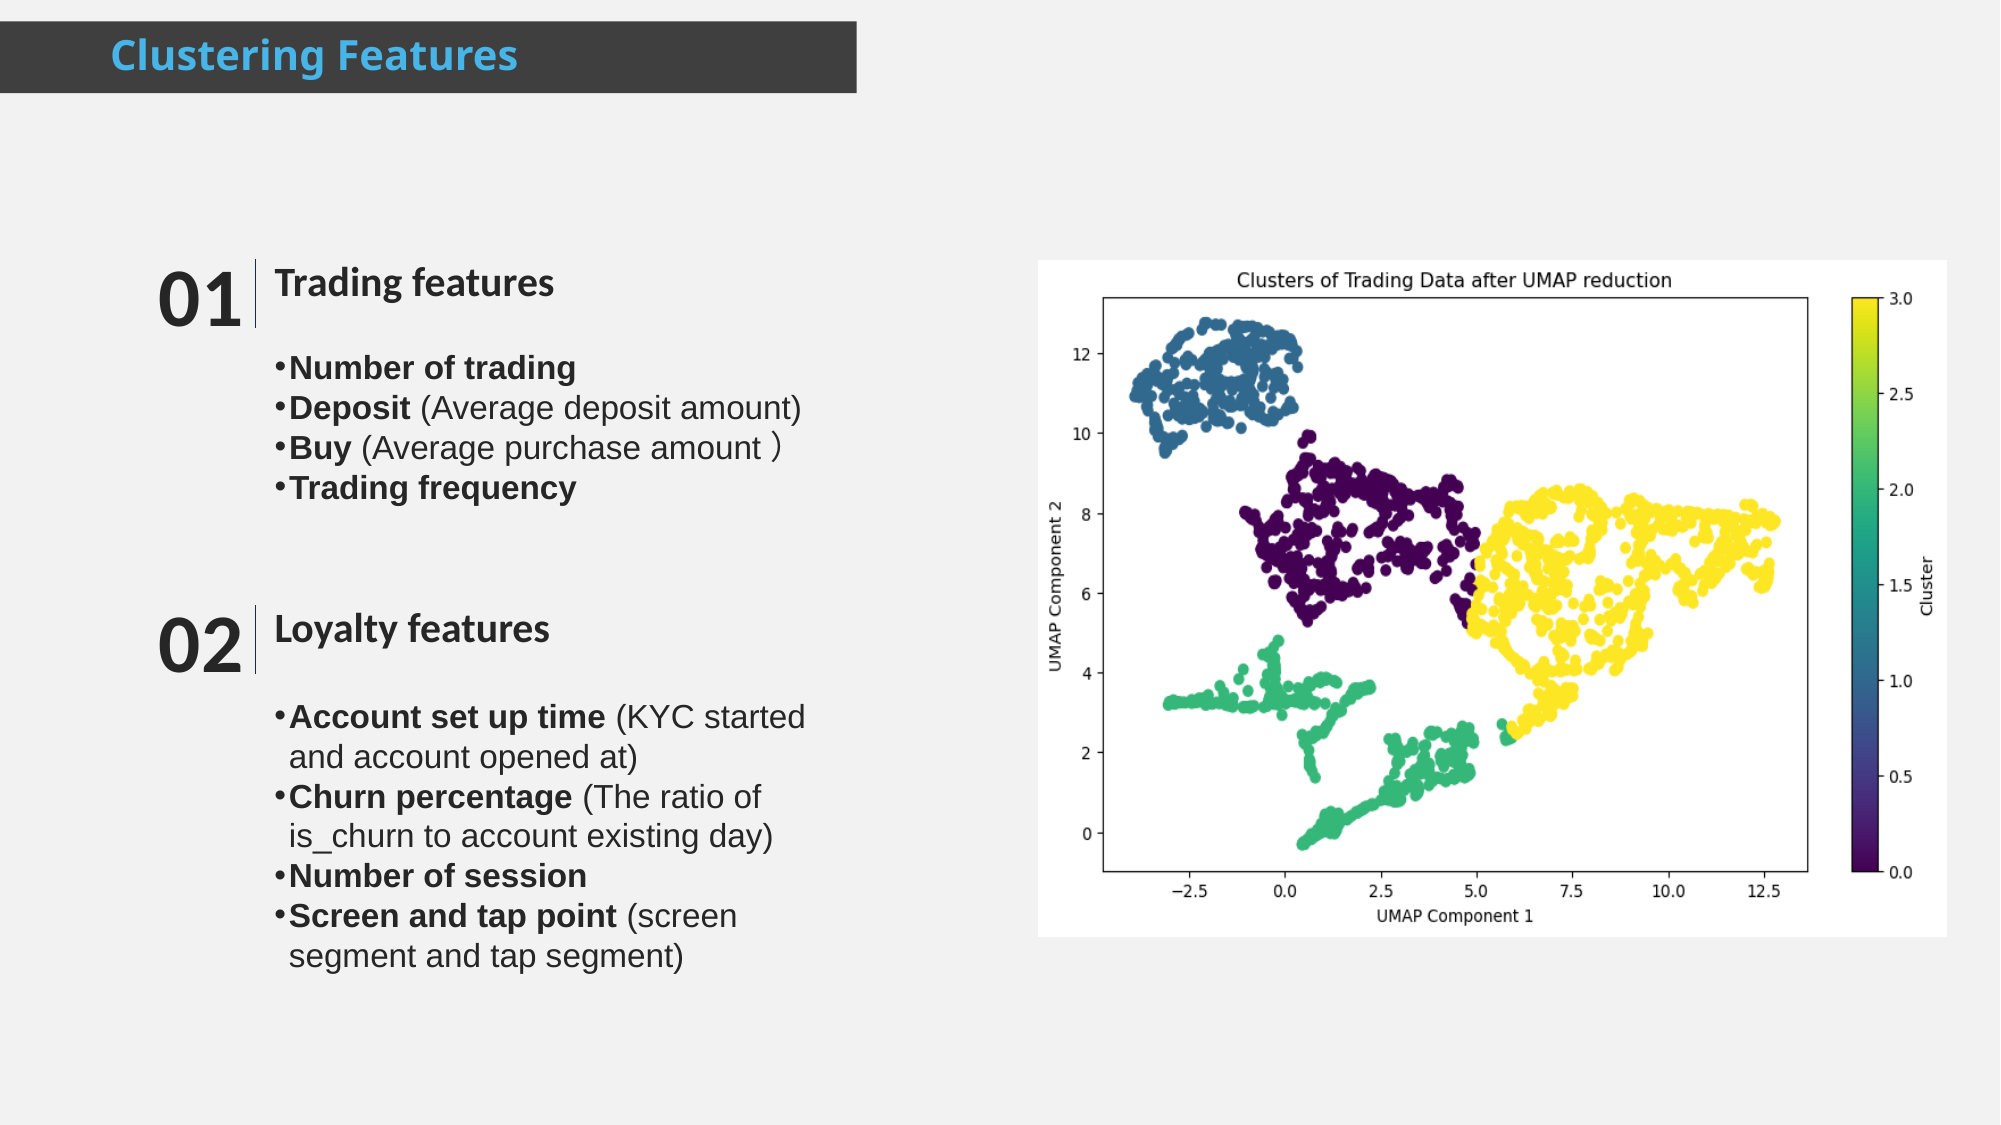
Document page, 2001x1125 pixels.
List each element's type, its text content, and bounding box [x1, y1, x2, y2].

picture [1037, 260, 1947, 937]
text_box Clustering Features [95, 21, 782, 87]
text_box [143, 234, 928, 517]
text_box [143, 581, 915, 986]
